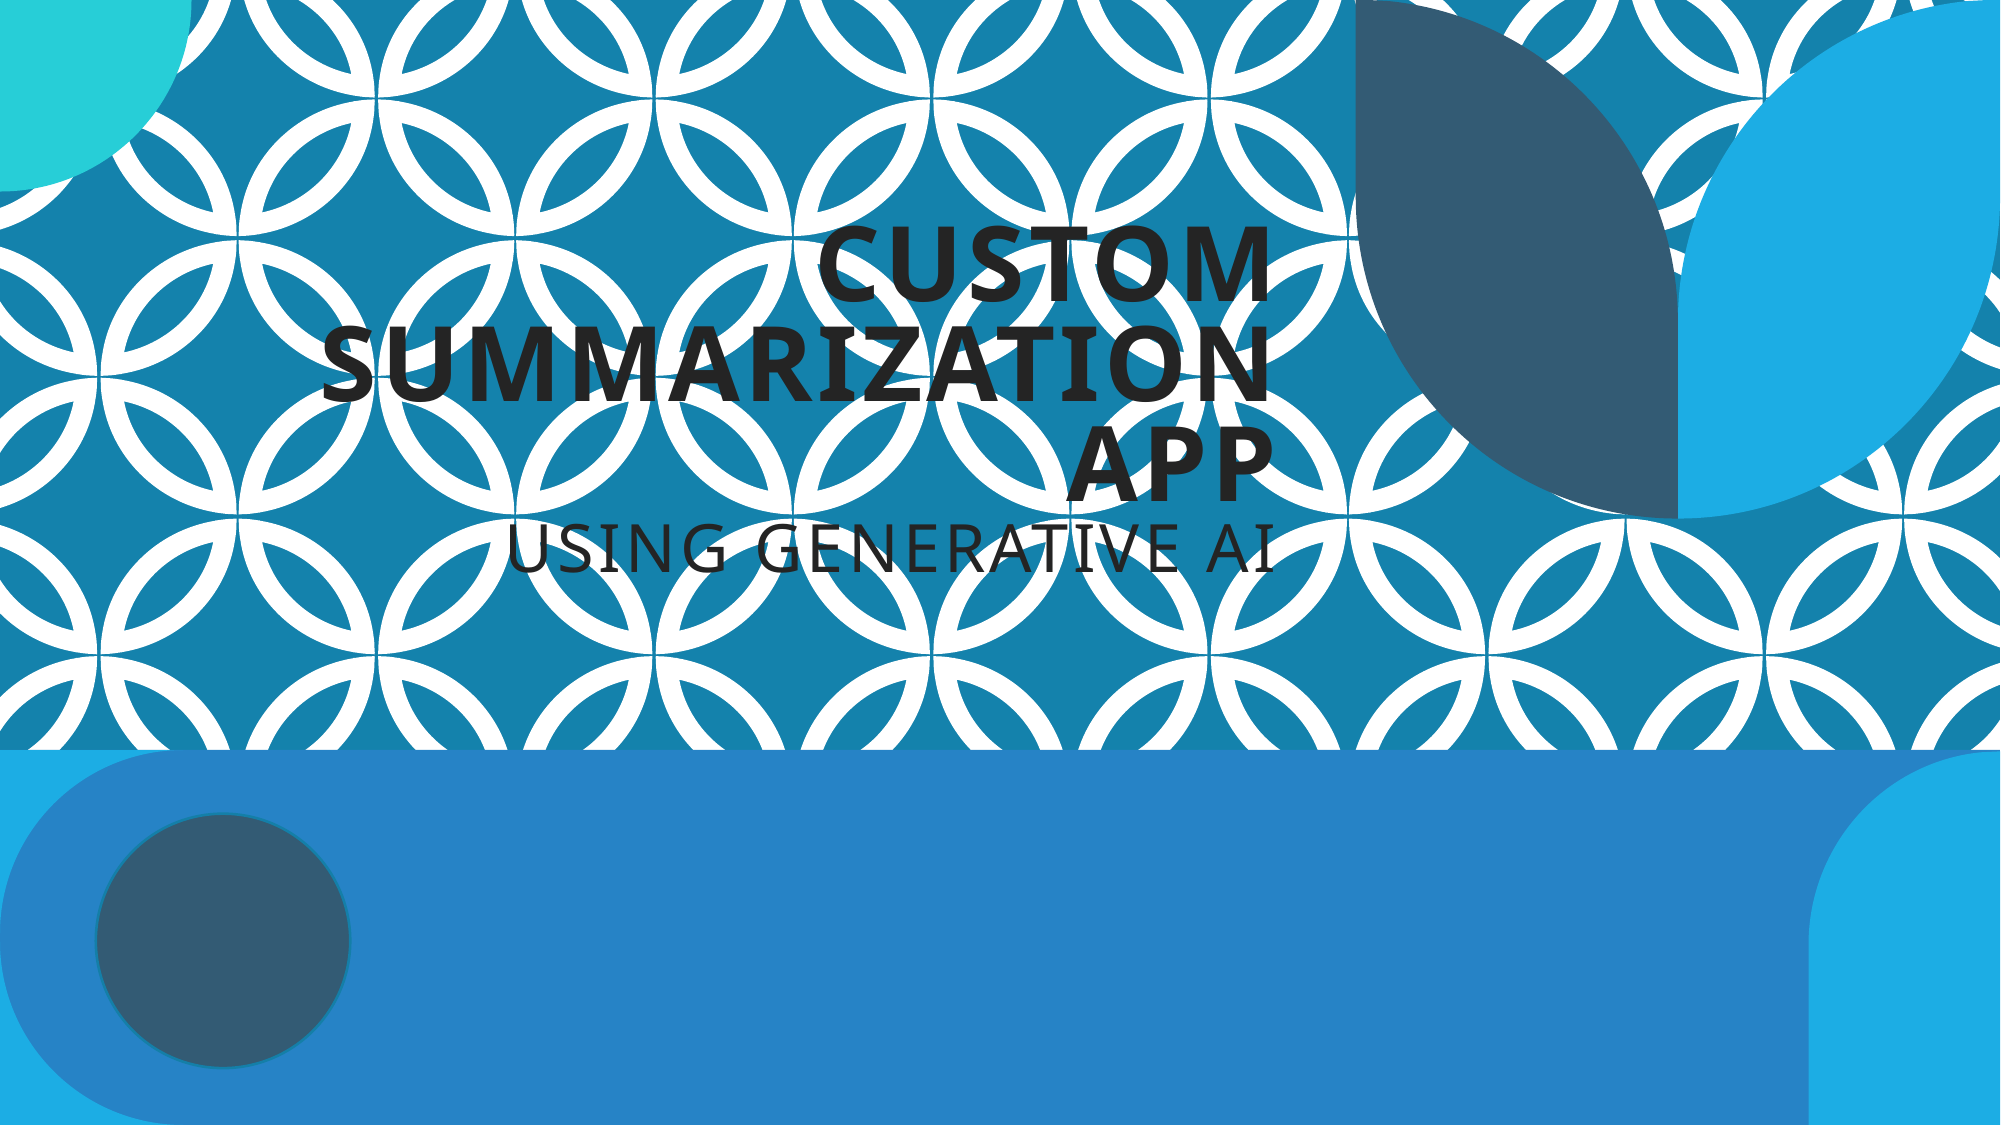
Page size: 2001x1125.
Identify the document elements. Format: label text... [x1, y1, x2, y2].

title Custom Summarization App using generative AI [132, 220, 1297, 711]
